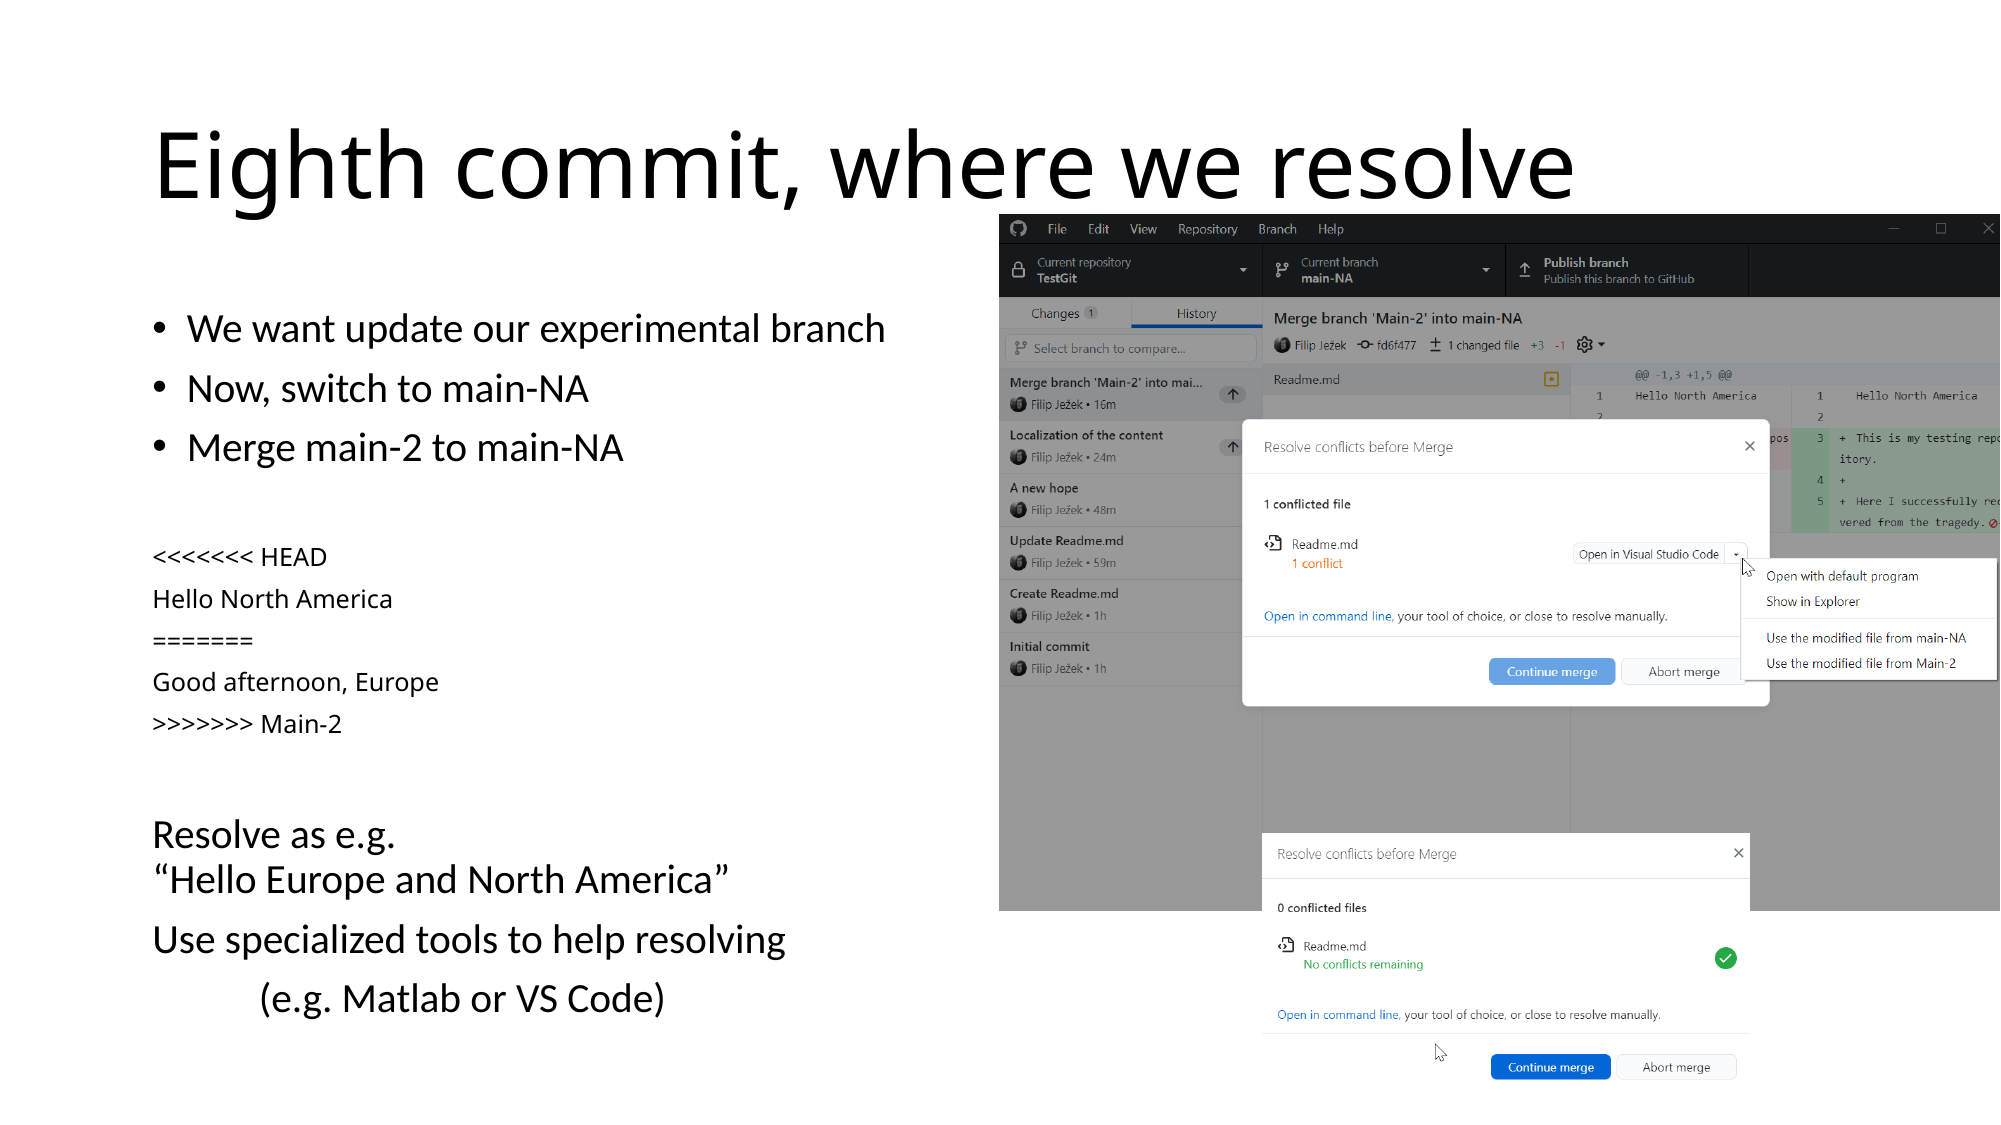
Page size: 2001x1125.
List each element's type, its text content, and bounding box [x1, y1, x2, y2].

picture [999, 214, 2000, 1092]
list We want update our experimental branch Now, switch to main-NA Merge main-2 to main-NA <<<<<<< HEAD Hello North America ======= Good afternoon, Europe >>>>>>> Main-2 Resolve as e.g. “Hello Europe and North America” Use specialized tools to help resolving (e.g. Matlab or VS Code) [137, 299, 1015, 1035]
title Eighth commit, where we resolve [137, 59, 1863, 278]
